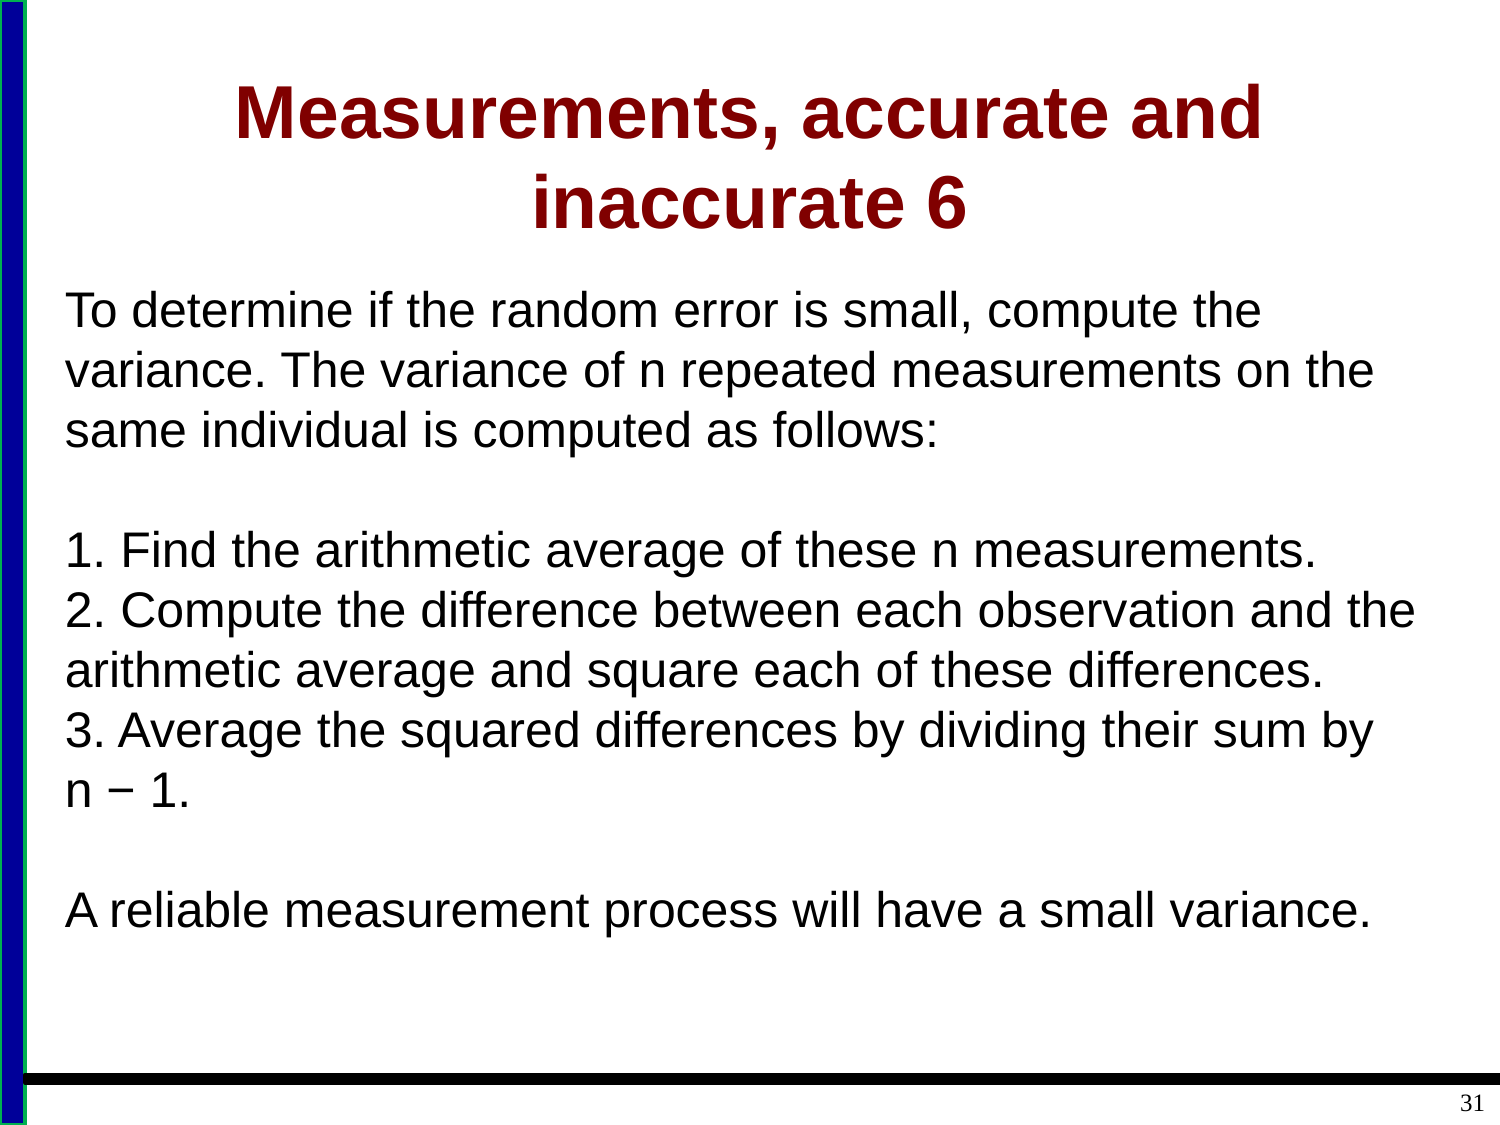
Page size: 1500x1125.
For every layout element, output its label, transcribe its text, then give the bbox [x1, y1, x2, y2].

text_box To determine if the random error is small, compute the variance. The variance of n repeated measurements on the same individual is computed as follows: 1. Find the arithmetic average of these n measurements. 2. Compute the difference between each observation and the arithmetic average and square each of these differences. 3. Average the squared differences by dividing their sum by n − 1. A reliable measurement process will have a small variance. [50, 269, 1487, 945]
title Measurements, accurate and inaccurate 6 [75, 60, 1425, 248]
